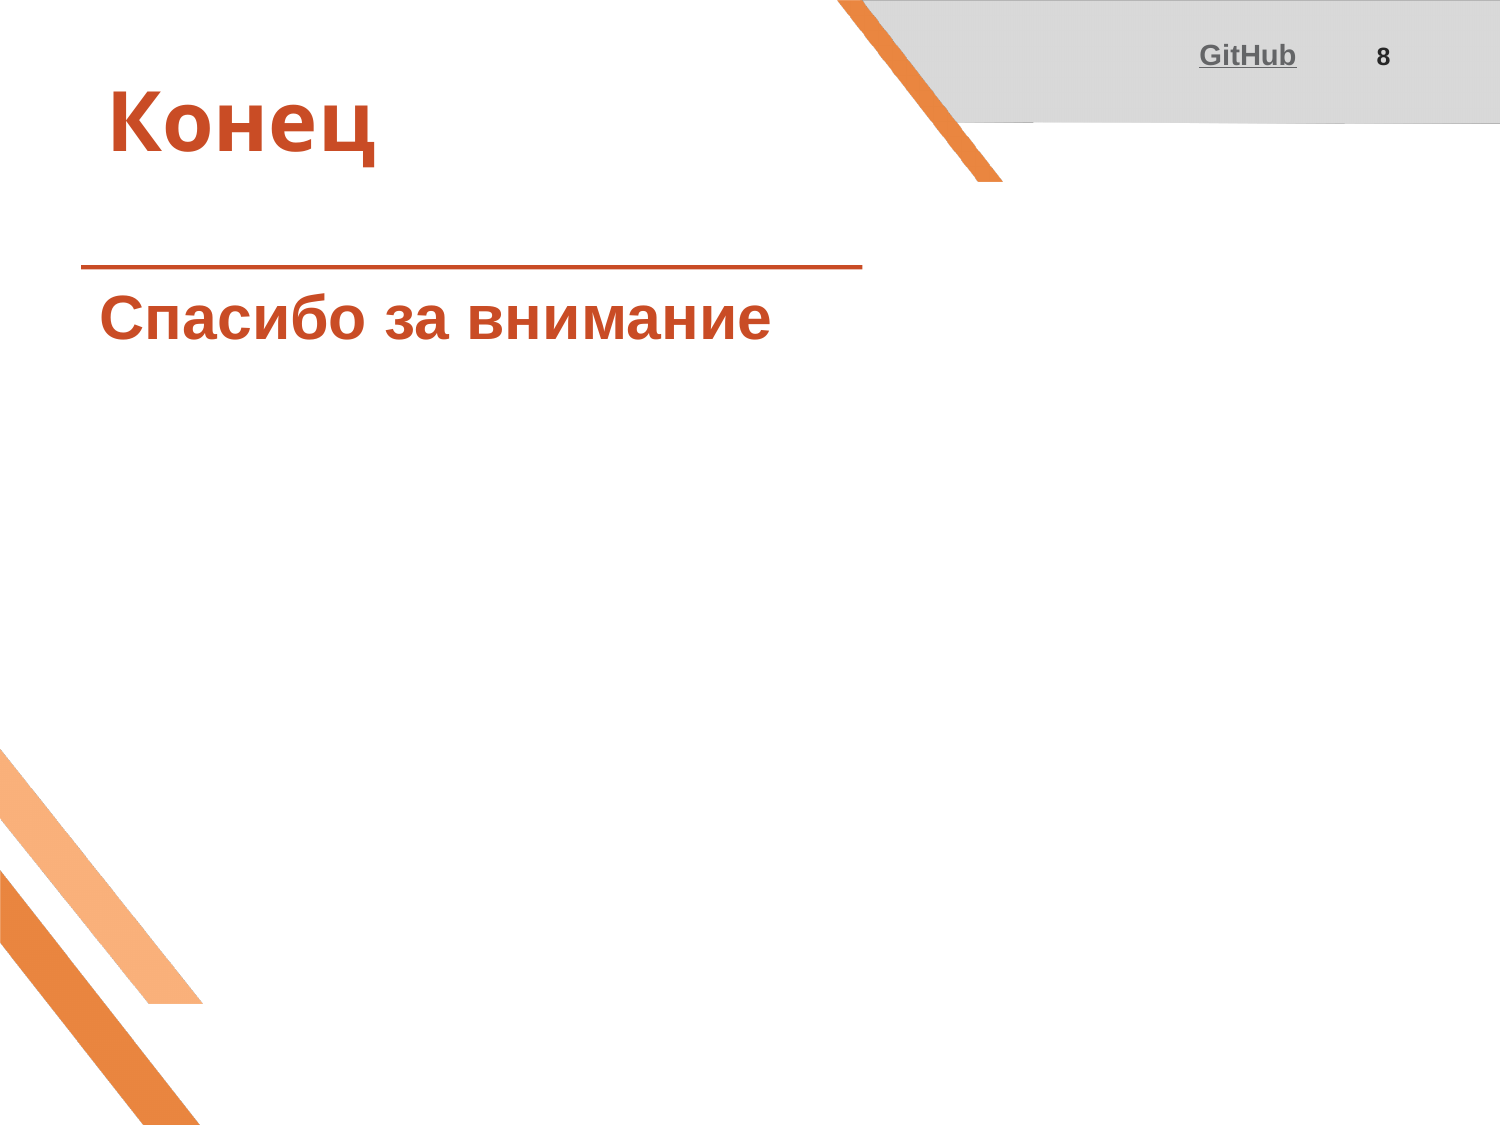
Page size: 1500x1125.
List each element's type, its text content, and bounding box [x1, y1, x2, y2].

title Конец [76, 63, 837, 174]
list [80, 266, 863, 930]
picture [837, 0, 1500, 182]
slide_number 8 [1342, 28, 1425, 78]
text_box GitHub [962, 28, 1312, 117]
picture [0, 745, 203, 1125]
